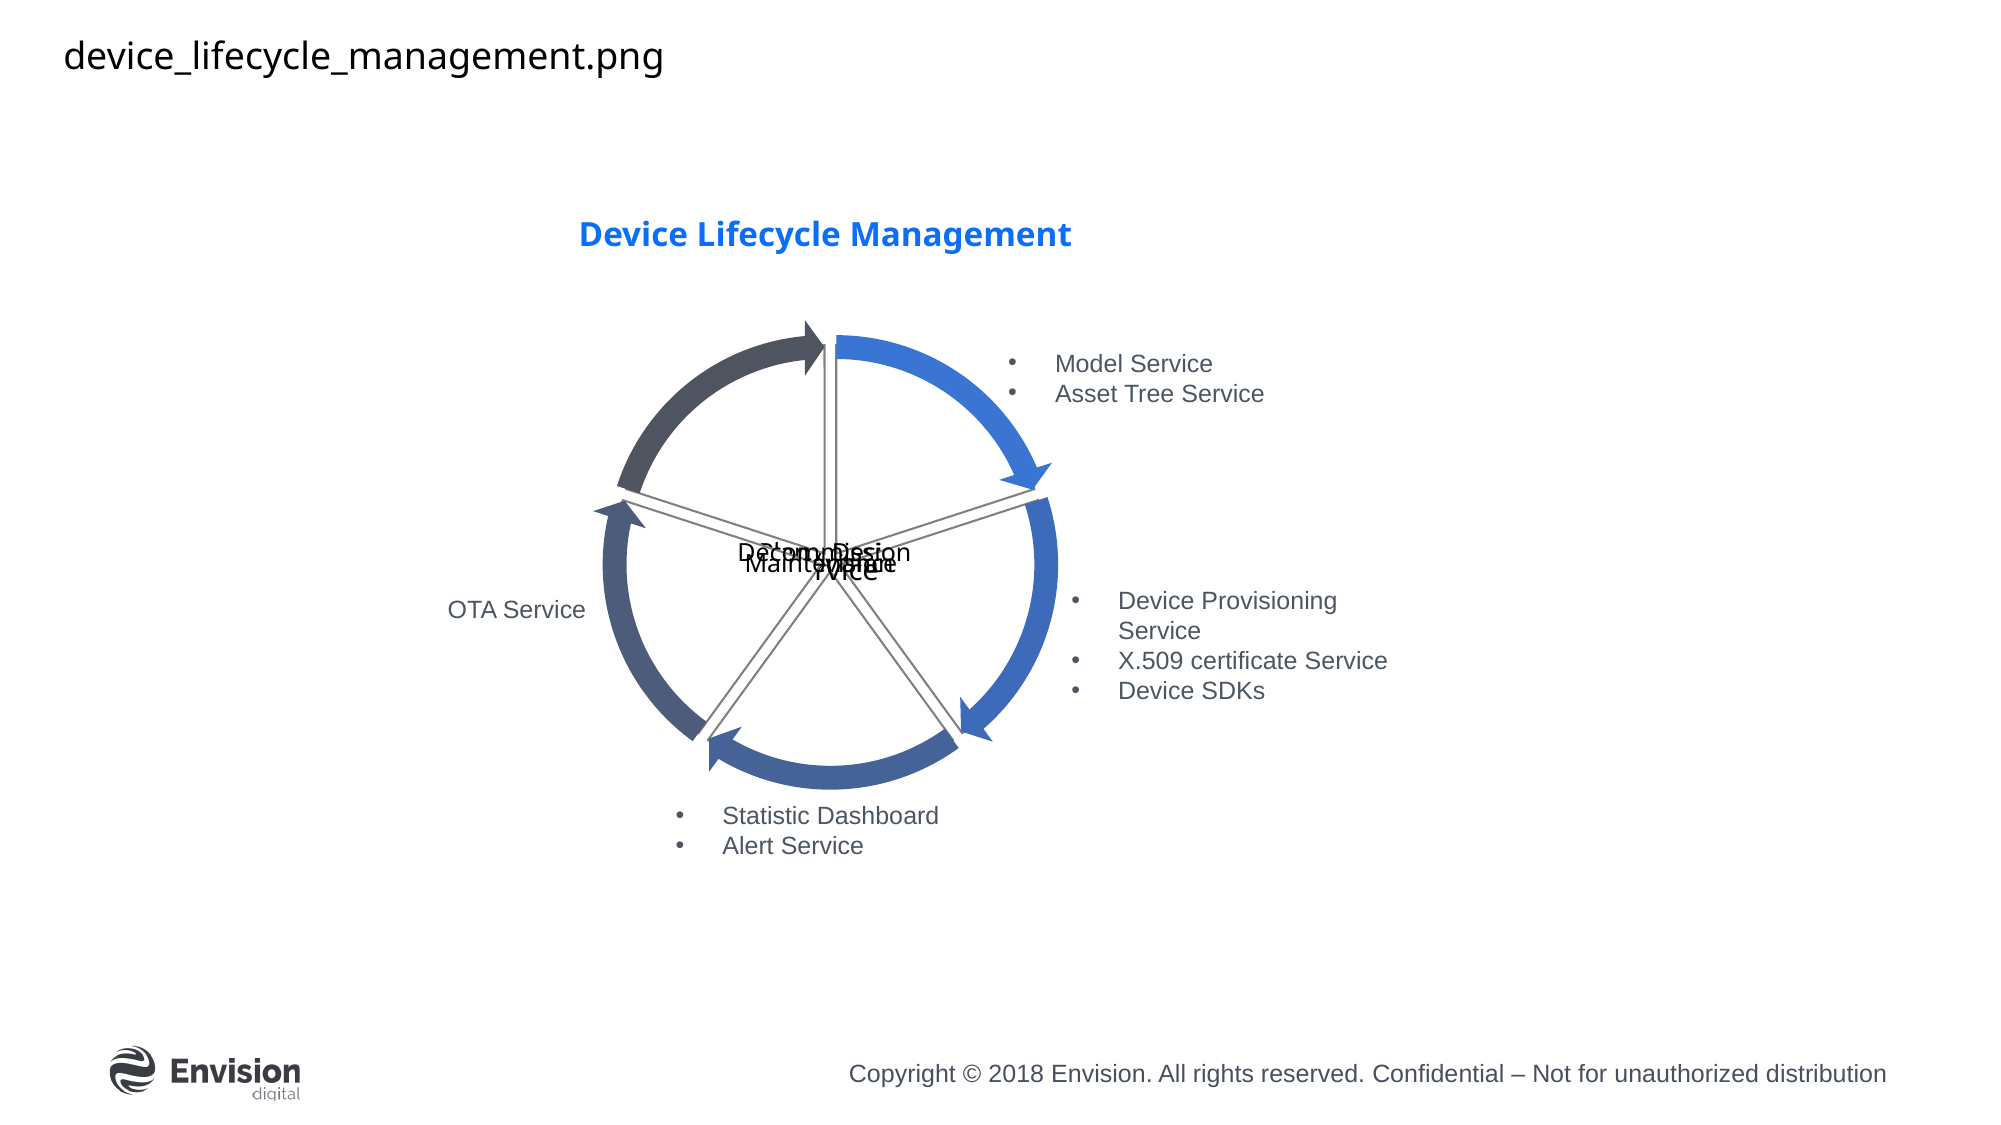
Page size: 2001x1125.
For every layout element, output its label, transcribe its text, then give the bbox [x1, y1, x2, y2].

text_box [418, 206, 1429, 899]
text_box device_lifecycle_management.png [48, 24, 725, 84]
